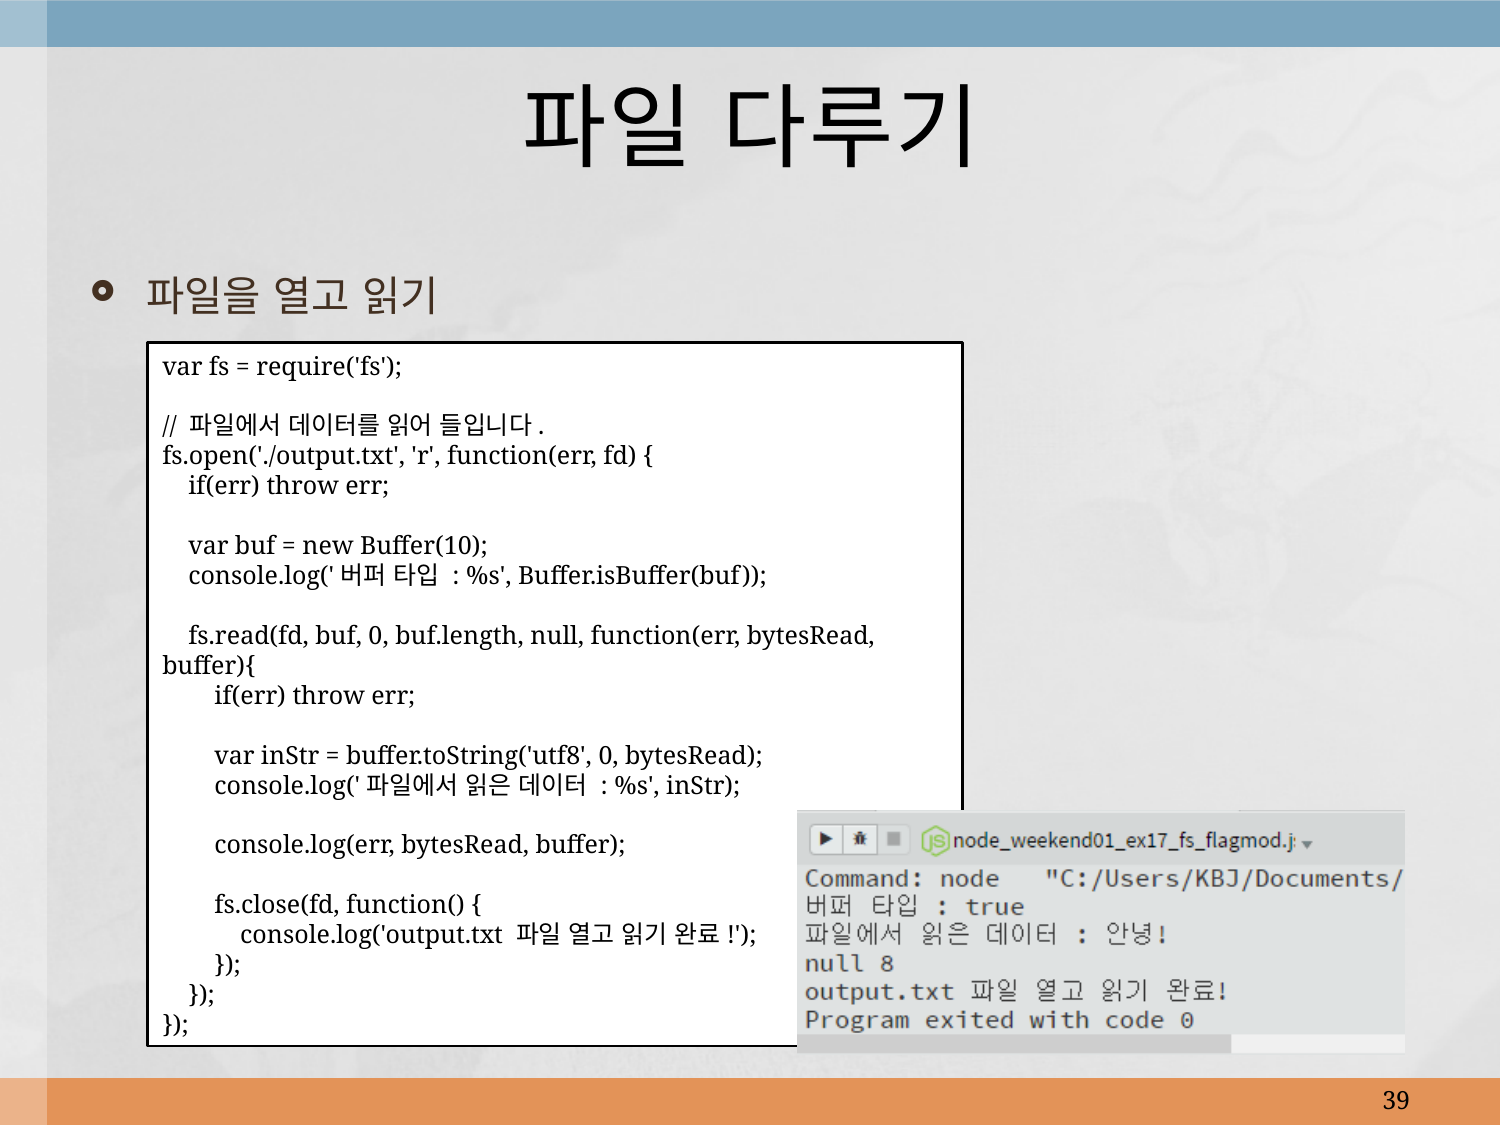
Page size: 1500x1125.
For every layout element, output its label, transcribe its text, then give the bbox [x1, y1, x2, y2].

slide_number 39 [1074, 1078, 1425, 1125]
title 파일 다루기 [49, 46, 1454, 202]
picture [797, 810, 1405, 1055]
text_box function task1(callback) { console.log('Task1 시작'); setTimeout(function() { console.log('Task1 끝'); //callback(); },300); } function task2(callback) { console.log('Task2 시작'); setTimeout(function() { console.log('Task2 끝'); //callback(); }, 200); } [964, 807, 1408, 1005]
list 파일을 열고 읽기 [75, 262, 1425, 1005]
text_box var fs = require('fs'); // 파일에서 데이터를 읽어 들입니다. fs.open('./output.txt', 'r', function(err, fd) { if(err) throw err; var buf = new Buffer(10); console.log('버퍼 타입 : %s', Buffer.isBuffer(buf)); fs.read(fd, buf, 0, buf.length, null, function(err, bytesRead, buffer){ if(err) throw err; var inStr = buffer.toString('utf8', 0, bytesRead); console.log('파일에서 읽은 데이터 : %s', inStr); console.log(err, bytesRead, buffer); fs.close(fd, function() { console.log('output.txt 파일 열고 읽기 완료!'); }); }); }); [146, 341, 964, 1047]
